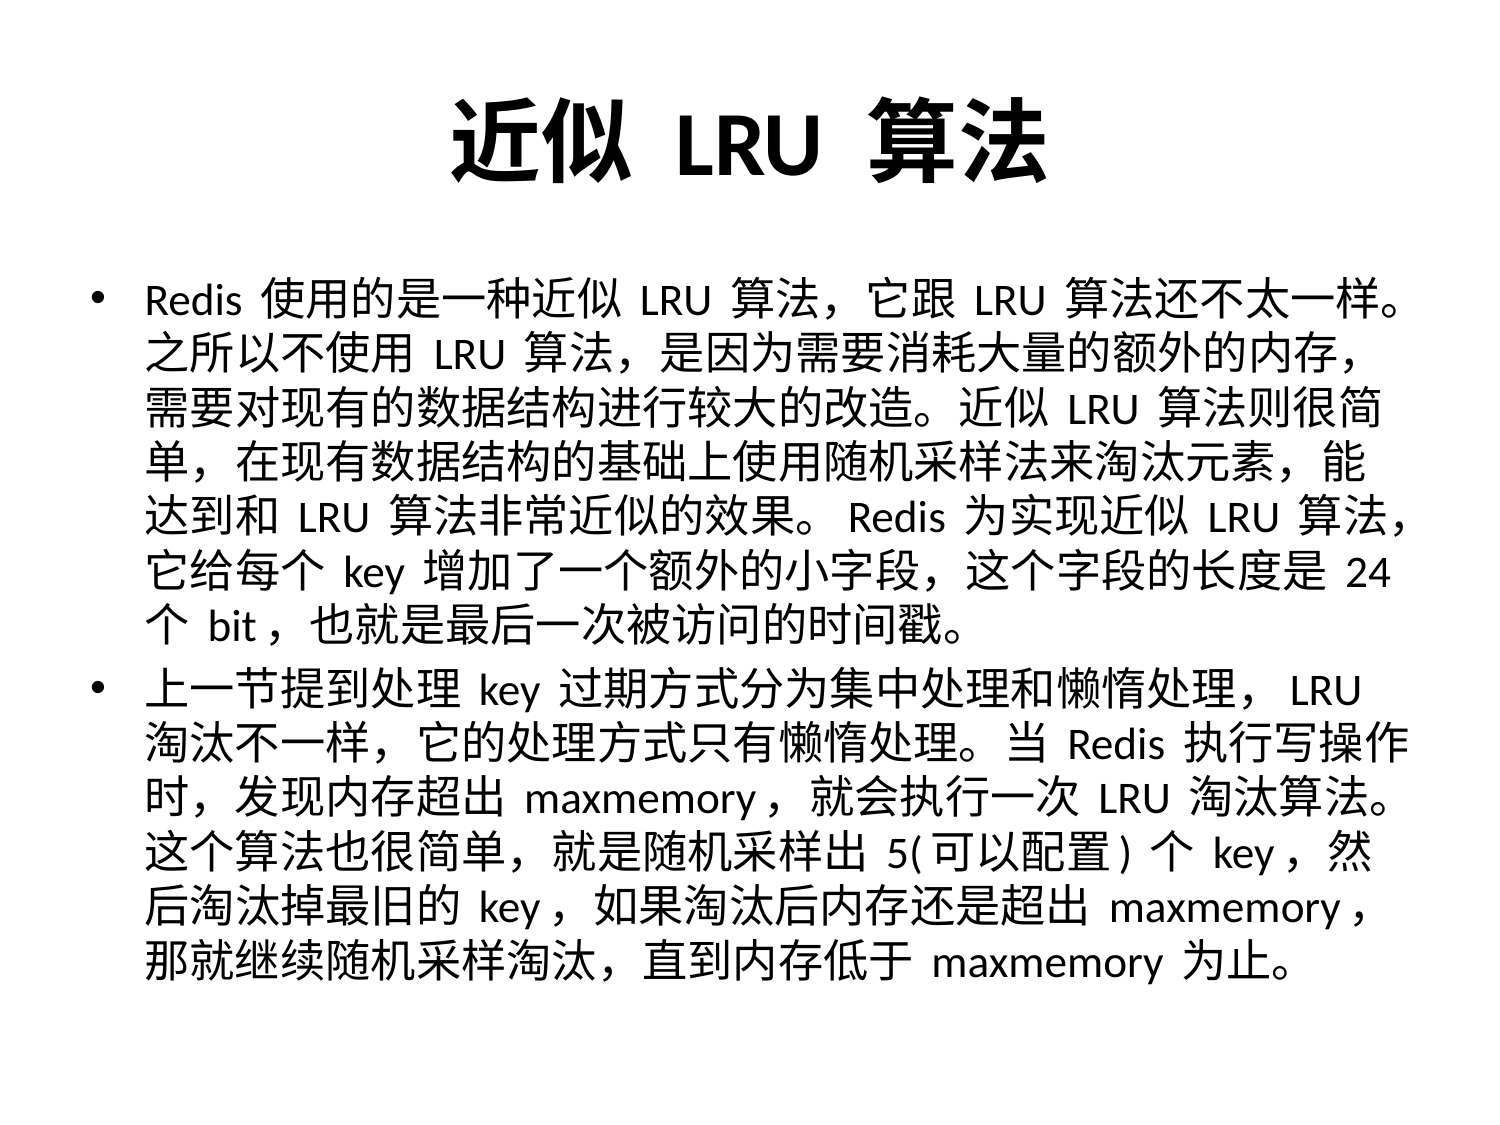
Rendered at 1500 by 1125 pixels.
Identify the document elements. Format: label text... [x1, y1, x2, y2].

title 近似 LRU 算法 [75, 45, 1425, 233]
list Redis 使用的是一种近似 LRU 算法，它跟 LRU 算法还不太一样。之所以不使用 LRU 算法，是因为需要消耗大量的额外的内存，需要对现有的数据结构进行较大的改造。近似 LRU 算法则很简单，在现有数据结构的基础上使用随机采样法来淘汰元素，能达到和 LRU 算法非常近似的效果。Redis 为实现近似 LRU 算法，它给每个 key 增加了一个额外的小字段，这个字段的长度是 24 个 bit，也就是最后一次被访问的时间戳。 上一节提到处理 key 过期方式分为集中处理和懒惰处理，LRU 淘汰不一样，它的处理方式只有懒惰处理。当 Redis 执行写操作时，发现内存超出 maxmemory，就会执行一次 LRU 淘汰算法。这个算法也很简单，就是随机采样出 5(可以配置) 个 key，然后淘汰掉最旧的 key，如果淘汰后内存还是超出 maxmemory，那就继续随机采样淘汰，直到内存低于 maxmemory 为止。 [75, 262, 1425, 1005]
